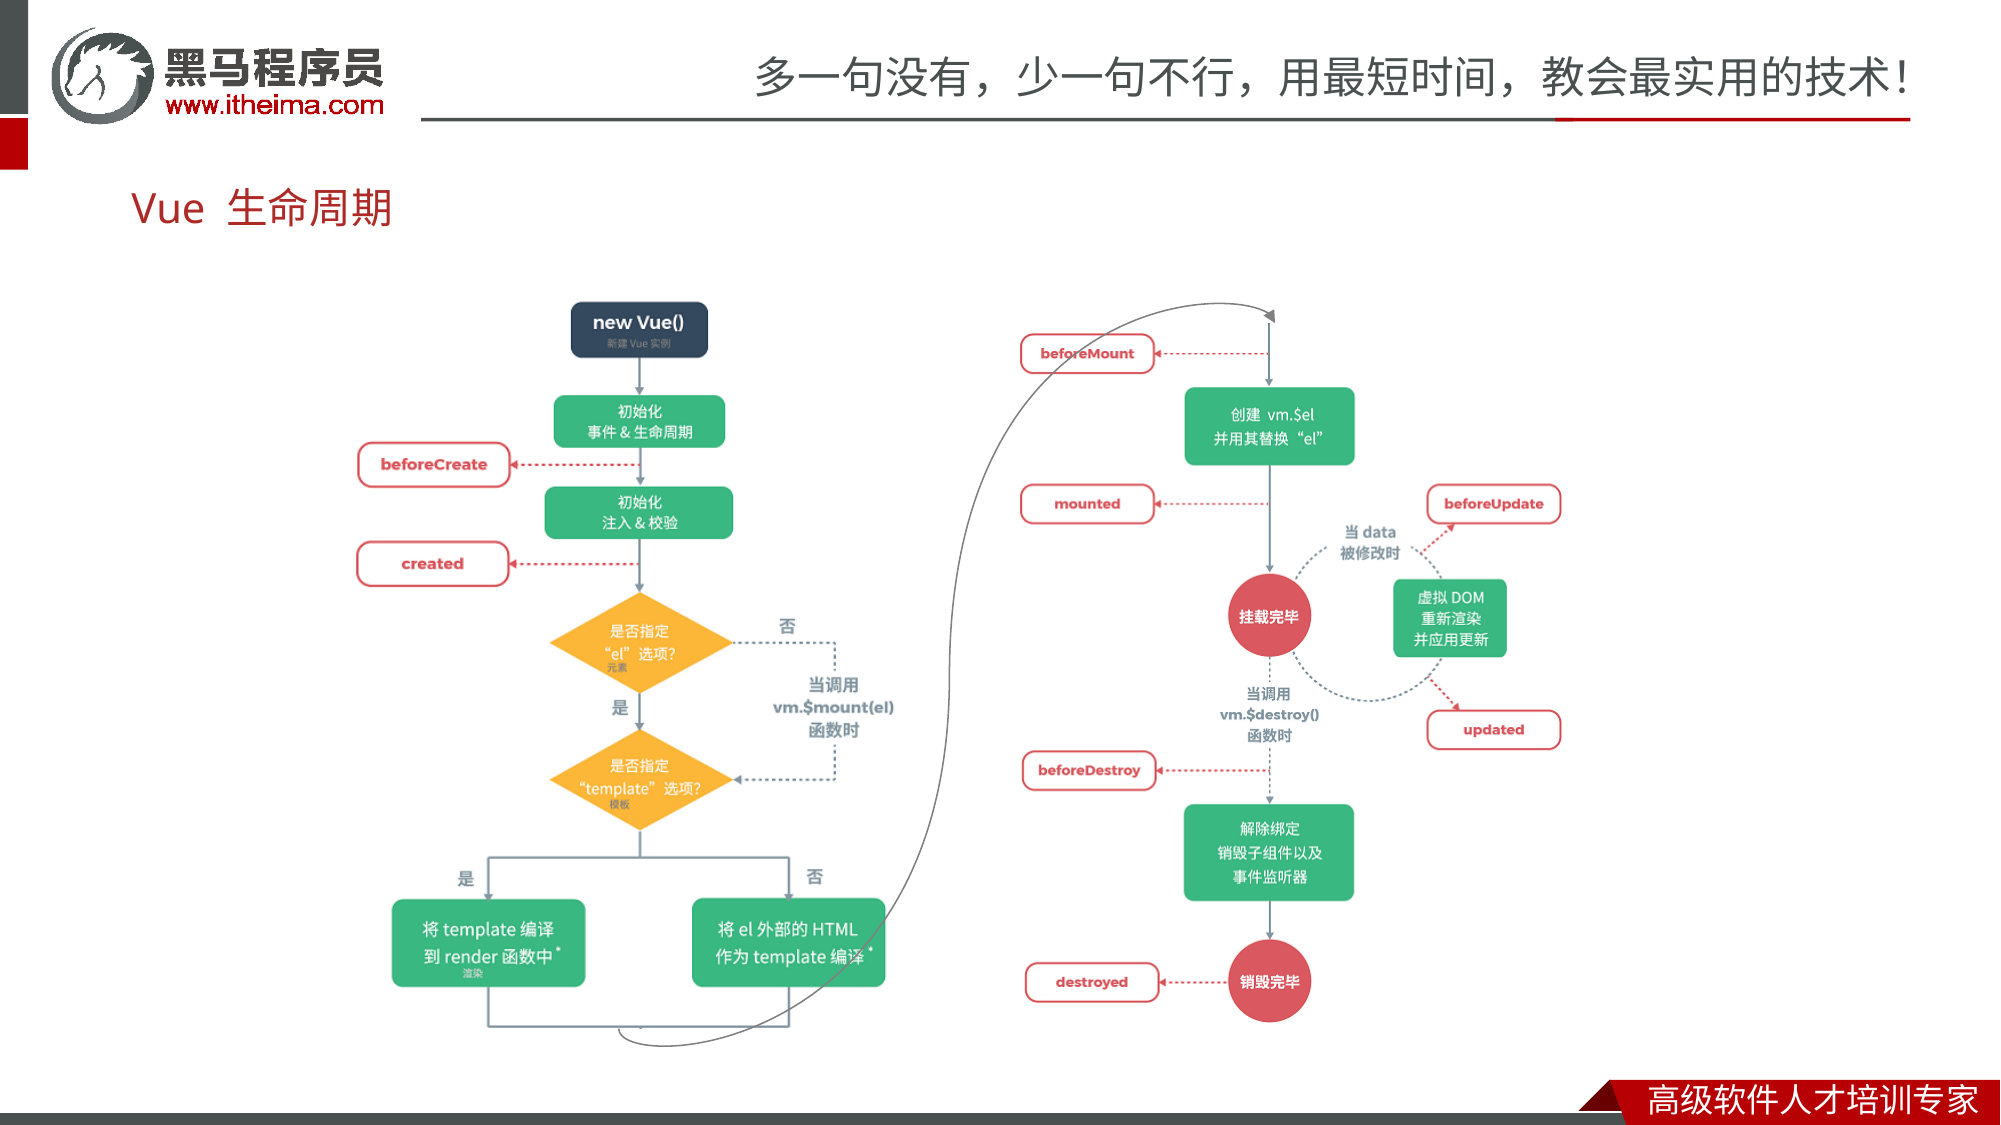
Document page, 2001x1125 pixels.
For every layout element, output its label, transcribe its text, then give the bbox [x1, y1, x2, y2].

picture [983, 322, 1567, 1029]
picture [321, 271, 916, 1029]
title Vue 生命周期 [116, 164, 1880, 250]
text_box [593, 347, 1300, 1005]
picture [50, 26, 384, 125]
